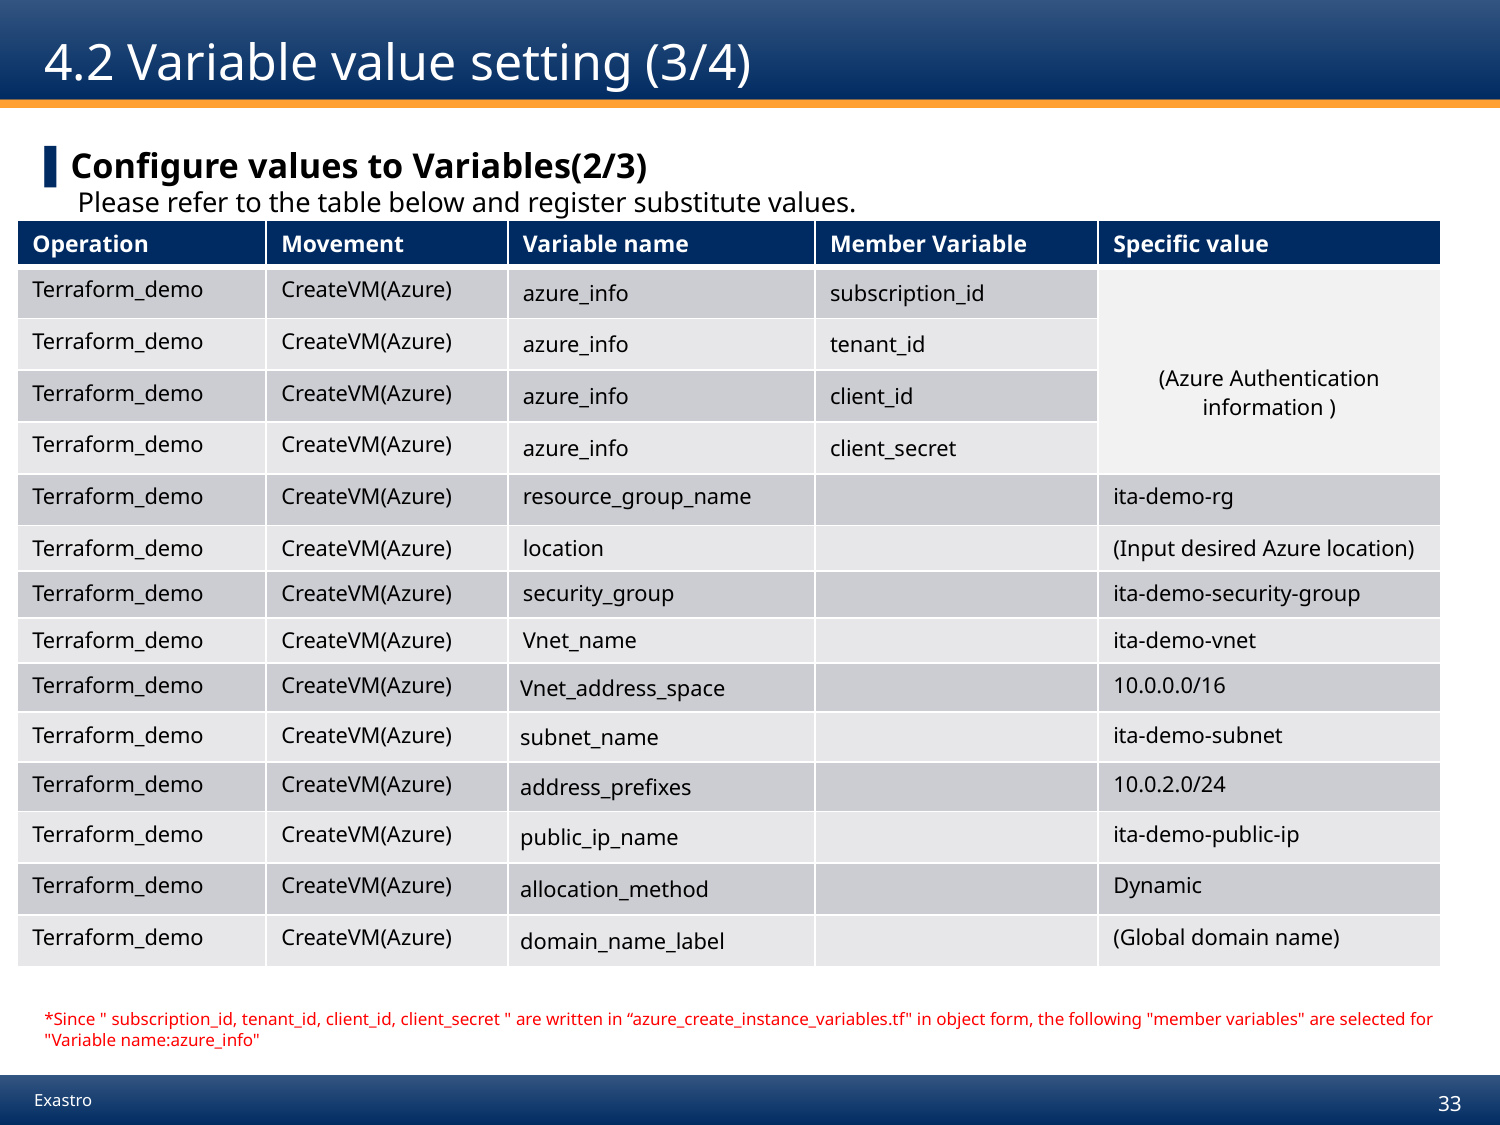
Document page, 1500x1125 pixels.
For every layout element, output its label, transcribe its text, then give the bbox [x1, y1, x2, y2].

table_cell Terraform_demo [18, 475, 265, 525]
table_cell azure_info [509, 423, 814, 473]
table_cell [816, 572, 1097, 617]
picture [0, 0, 1500, 1125]
table_cell ita-demo-public-ip [1099, 812, 1440, 862]
table_cell ita-demo-rg [1099, 475, 1440, 525]
table_cell (Input desired Azure location) [1099, 526, 1440, 570]
table_cell CreateVM(Azure) [267, 475, 507, 525]
table_cell Terraform_demo [18, 526, 265, 570]
table_header Specific value [1099, 221, 1440, 264]
table_cell domain_name_label [509, 916, 814, 966]
table_cell CreateVM(Azure) [267, 526, 507, 570]
table_cell CreateVM(Azure) [267, 864, 507, 914]
table_cell (Global domain name) [1099, 916, 1440, 966]
table_cell Terraform_demo [18, 619, 265, 662]
table_header Variable name [509, 221, 814, 264]
table_cell [816, 763, 1097, 811]
table_cell Terraform_demo [18, 916, 265, 966]
table_cell CreateVM(Azure) [267, 664, 507, 711]
table_cell CreateVM(Azure) [267, 270, 507, 318]
table_cell [816, 916, 1097, 966]
table_cell CreateVM(Azure) [267, 423, 507, 473]
table_cell CreateVM(Azure) [267, 713, 507, 761]
table_cell (Azure Authentication information ) [1099, 270, 1440, 473]
table_cell Terraform_demo [18, 812, 265, 862]
table_cell [816, 812, 1097, 862]
table_cell subnet_name [509, 713, 814, 761]
table_cell [816, 619, 1097, 662]
table_cell client_secret [816, 423, 1097, 473]
table_cell ita-demo-vnet [1099, 619, 1440, 662]
table_cell subscription_id [816, 270, 1097, 318]
table_cell CreateVM(Azure) [267, 572, 507, 617]
table_header Movement [267, 221, 507, 264]
table_cell Terraform_demo [18, 713, 265, 761]
table_cell 10.0.2.0/24 [1099, 763, 1440, 811]
table_cell security_group [509, 572, 814, 617]
table_cell azure_info [509, 270, 814, 318]
table_cell public_ip_name [509, 812, 814, 862]
table_cell address_prefixes [509, 763, 814, 811]
table_cell Vnet_address_space [509, 664, 814, 711]
table_cell [816, 713, 1097, 761]
table_cell location [509, 526, 814, 570]
table_cell Terraform_demo [18, 864, 265, 914]
table_cell Terraform_demo [18, 572, 265, 617]
table_cell Terraform_demo [18, 319, 265, 369]
table_cell [816, 664, 1097, 711]
table_cell Vnet_name [509, 619, 814, 662]
table_header Member Variable [816, 221, 1097, 264]
table_cell client_id [816, 371, 1097, 421]
table_cell ita-demo-subnet [1099, 713, 1440, 761]
table_header Operation [18, 221, 265, 264]
list Configure values to Variables(2/3) Please refer to the table below and register substitute values. *Since " subscription_id, tenant_id, client_id, client_secret " are written in “azure_create_instance_variables.tf" in object form, the following "member variables" are selected for "Variable name:azure_info" [29, 137, 1471, 1059]
table_cell CreateVM(Azure) [267, 619, 507, 662]
table_cell Terraform_demo [18, 763, 265, 811]
table_cell [816, 864, 1097, 914]
table_cell Terraform_demo [18, 423, 265, 473]
table_cell CreateVM(Azure) [267, 763, 507, 811]
table_cell Terraform_demo [18, 371, 265, 421]
table_cell CreateVM(Azure) [267, 371, 507, 421]
table_cell 10.0.0.0/16 [1099, 664, 1440, 711]
table_cell Terraform_demo [18, 664, 265, 711]
table_cell CreateVM(Azure) [267, 916, 507, 966]
table_cell CreateVM(Azure) [267, 812, 507, 862]
table_cell CreateVM(Azure) [267, 319, 507, 369]
table_cell tenant_id [816, 319, 1097, 369]
table_cell Terraform_demo [18, 270, 265, 318]
table_cell azure_info [509, 371, 814, 421]
table_cell resource_group_name [509, 475, 814, 525]
table_cell [816, 475, 1097, 525]
table_cell ita-demo-security-group [1099, 572, 1440, 617]
table_cell [816, 526, 1097, 570]
title 4.2 Variable value setting (3/4) [29, 18, 1471, 96]
table_cell Dynamic [1099, 864, 1440, 914]
table_cell azure_info [509, 319, 814, 369]
table_cell allocation_method [509, 864, 814, 914]
